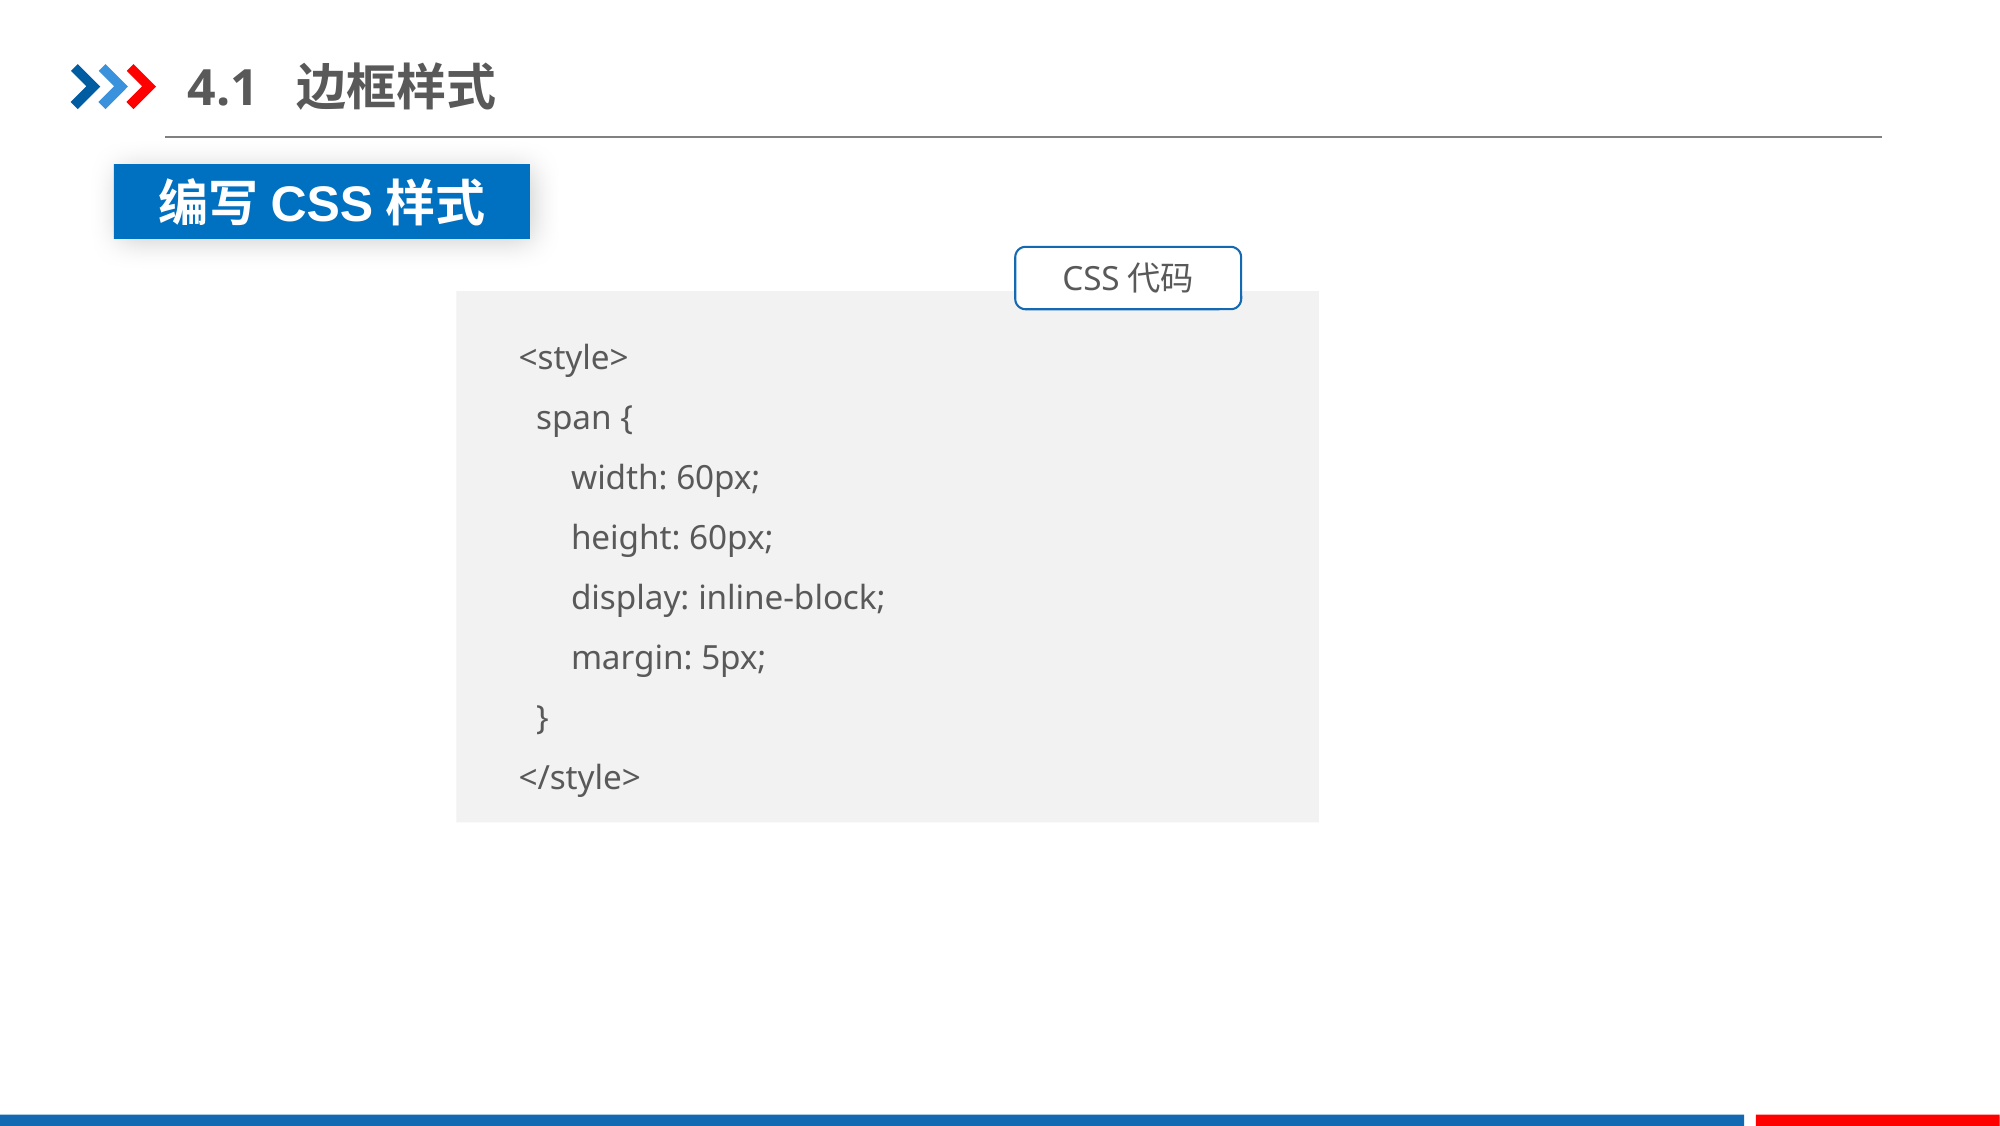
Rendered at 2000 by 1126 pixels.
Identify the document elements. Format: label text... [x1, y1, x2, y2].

text_box <style> span { width: 60px; height: 60px; display: inline-block; margin: 5px; } </style> [503, 309, 1248, 804]
text_box 4.1 边框样式 [187, 43, 827, 127]
text_box 编写CSS样式 [113, 164, 530, 239]
text_box [454, 289, 1321, 824]
text_box CSS代码 [1015, 246, 1242, 310]
